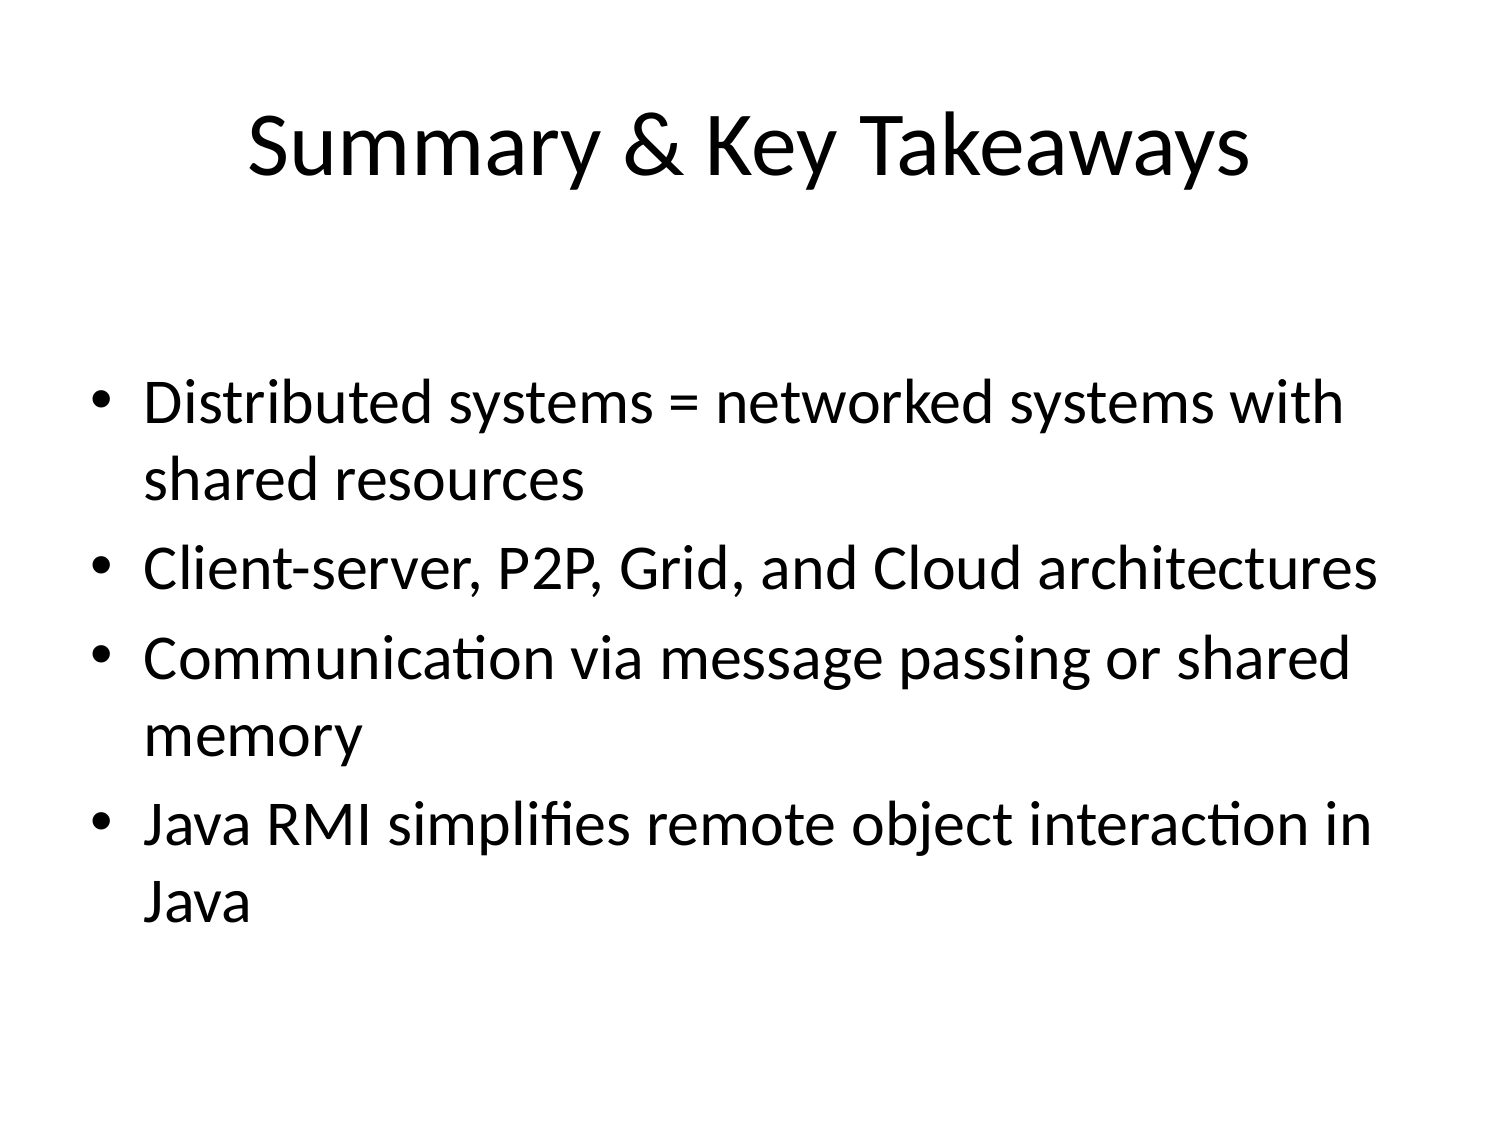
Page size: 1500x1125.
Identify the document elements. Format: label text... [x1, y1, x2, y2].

title Summary & Key Takeaways [75, 45, 1425, 233]
list Distributed systems = networked systems with shared resources Client-server, P2P, Grid, and Cloud architectures Communication via message passing or shared memory Java RMI simplifies remote object interaction in Java [75, 262, 1425, 1005]
